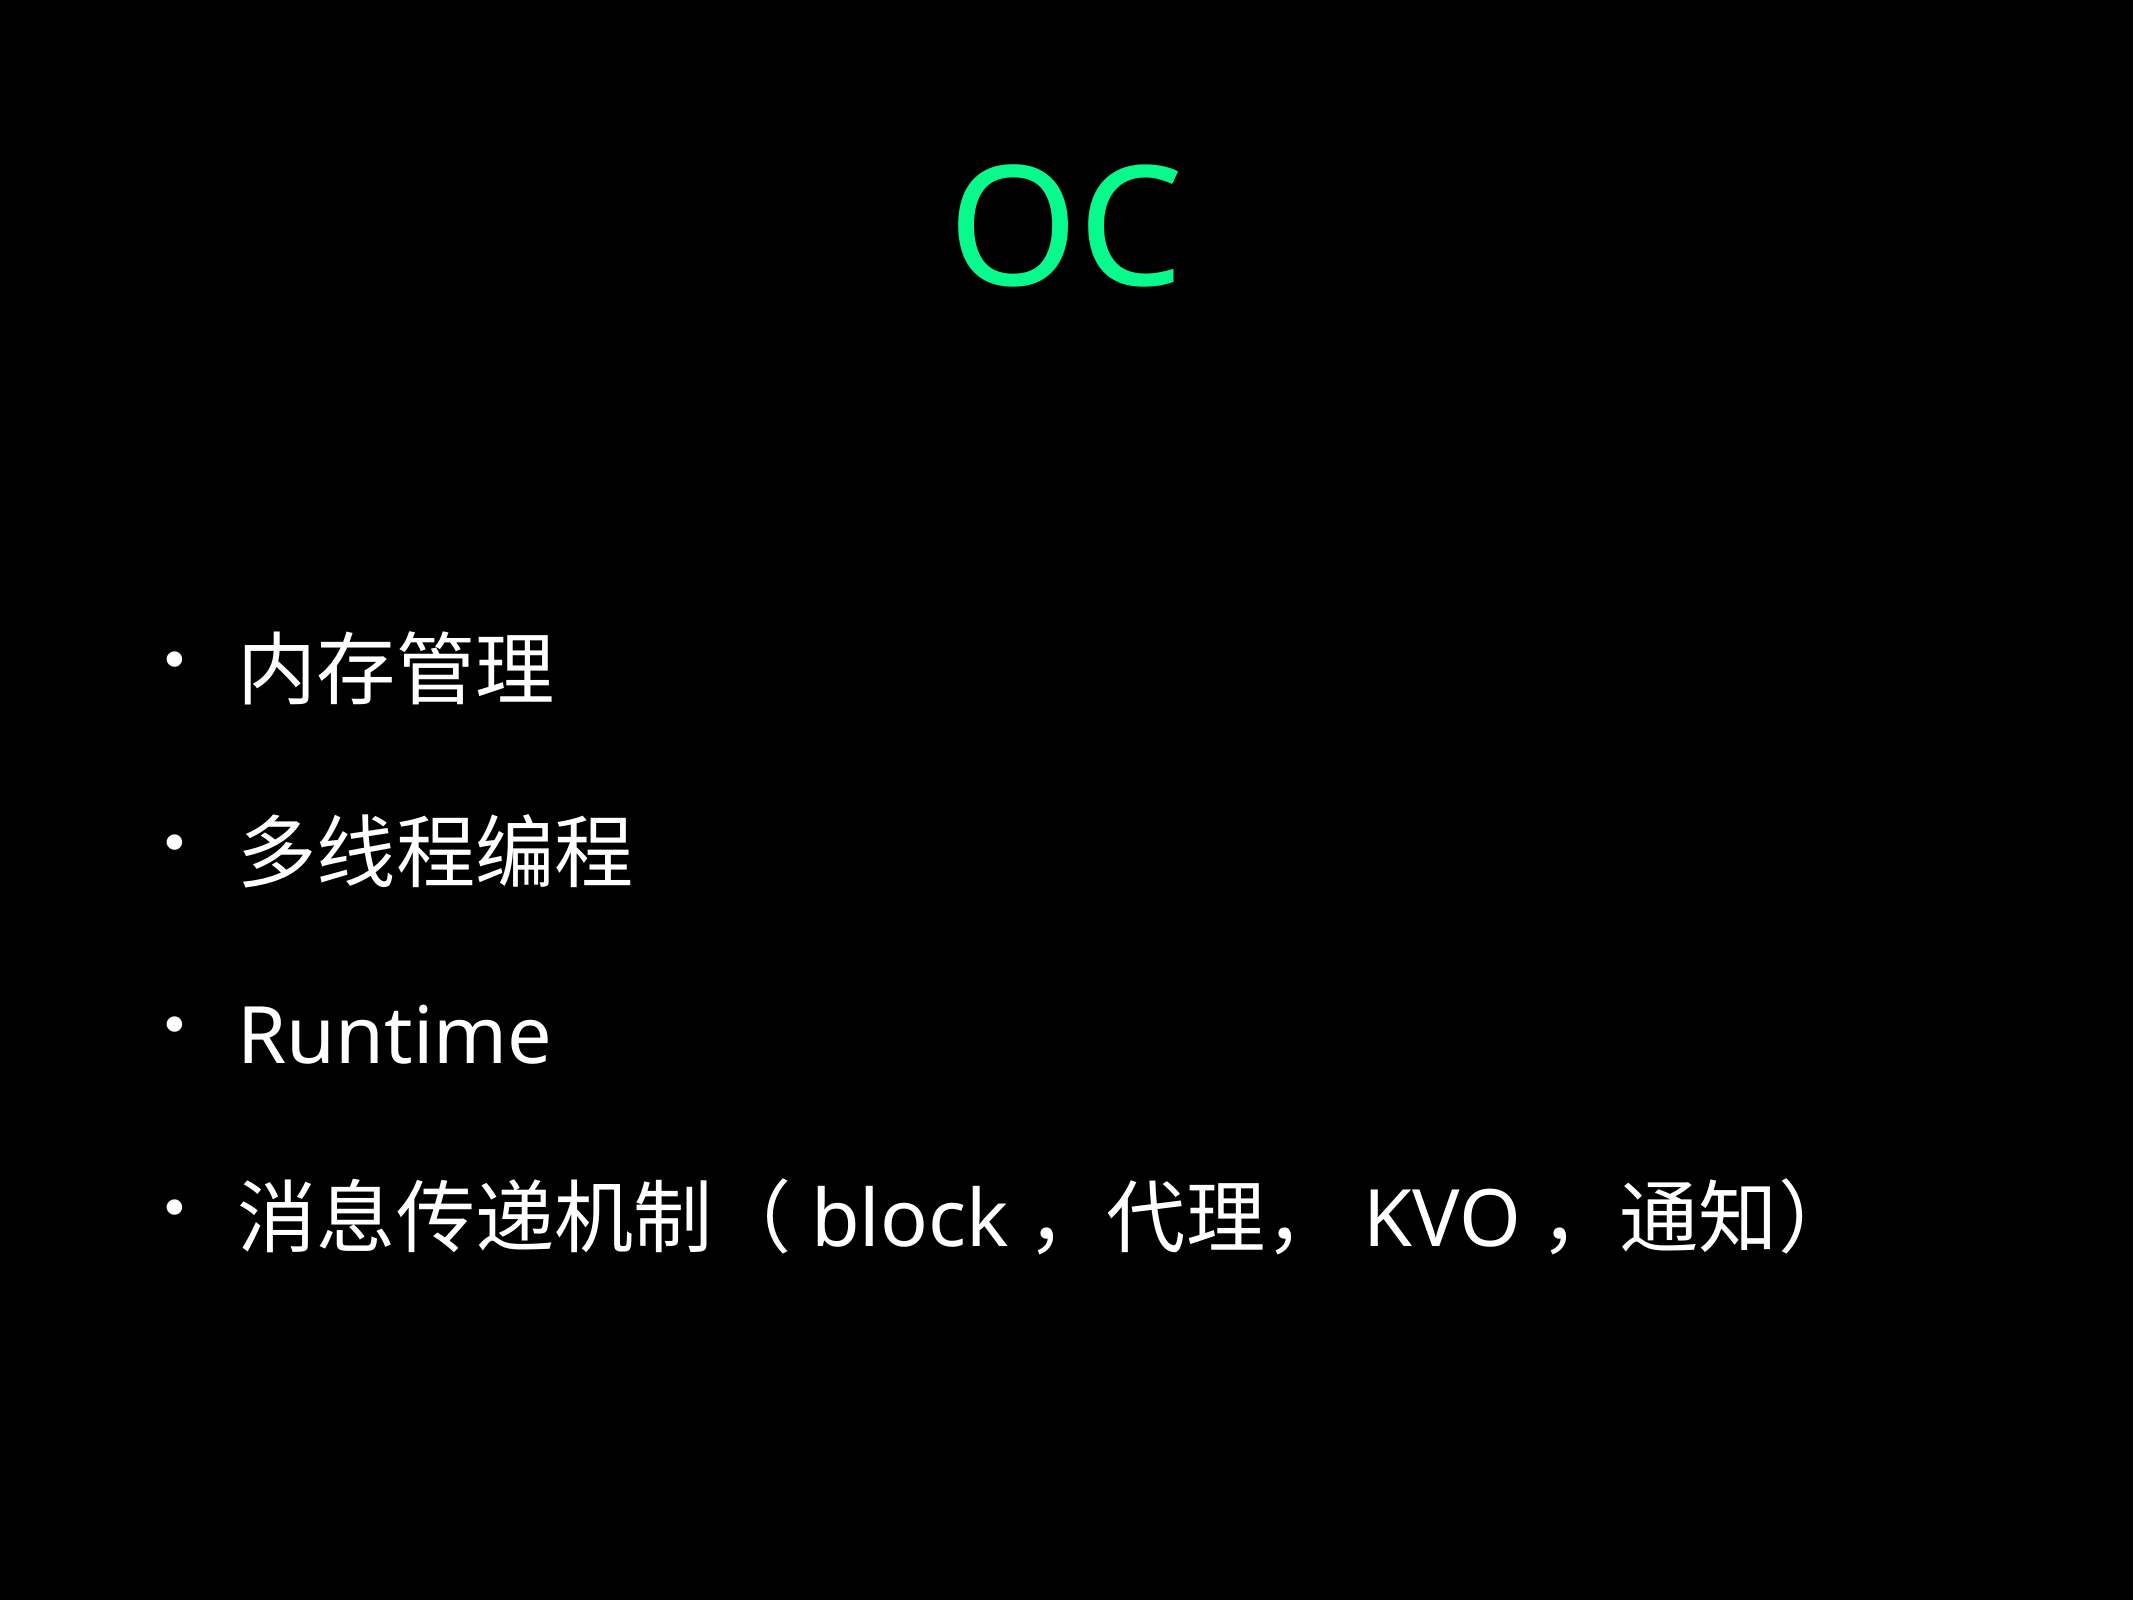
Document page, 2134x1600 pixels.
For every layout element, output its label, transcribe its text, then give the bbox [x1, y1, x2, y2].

list 内存管理 多线程编程 Runtime 消息传递机制（block，代理，KVO，通知） [155, 424, 1978, 1457]
title OC [155, 41, 1978, 397]
